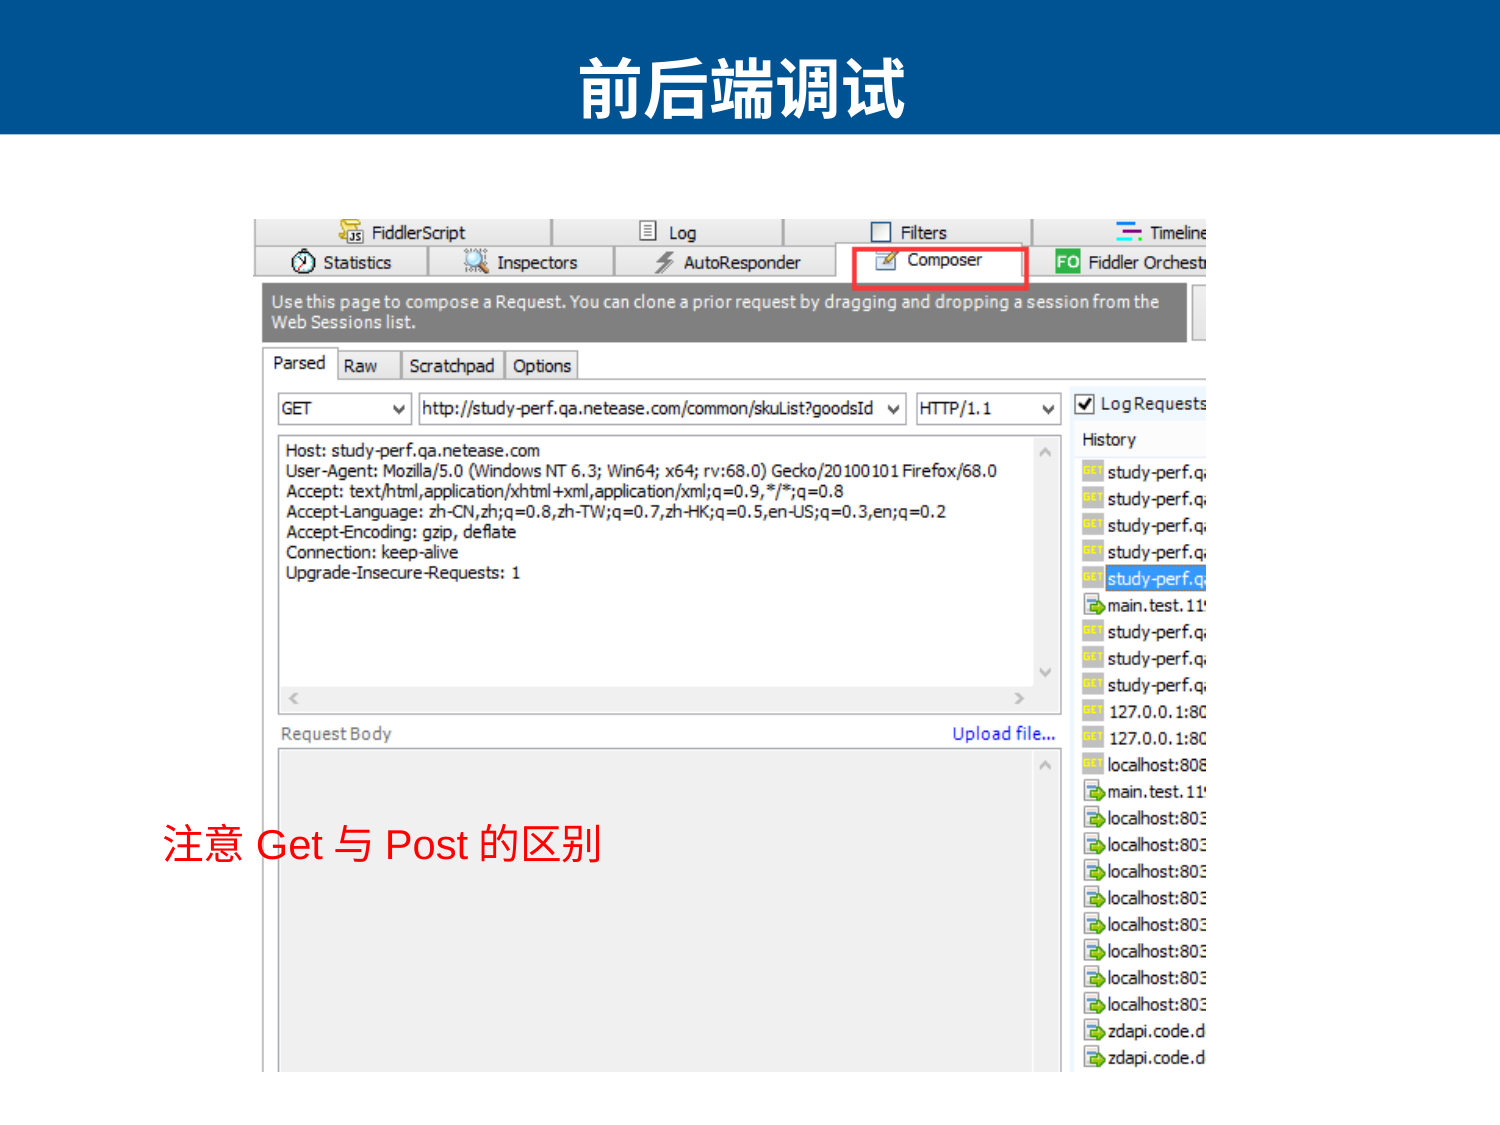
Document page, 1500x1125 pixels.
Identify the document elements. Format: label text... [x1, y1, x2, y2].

title 前后端调试 [2, 0, 1483, 135]
picture [253, 219, 1206, 1072]
text_box 注意Get与Post的区别 [147, 810, 248, 876]
